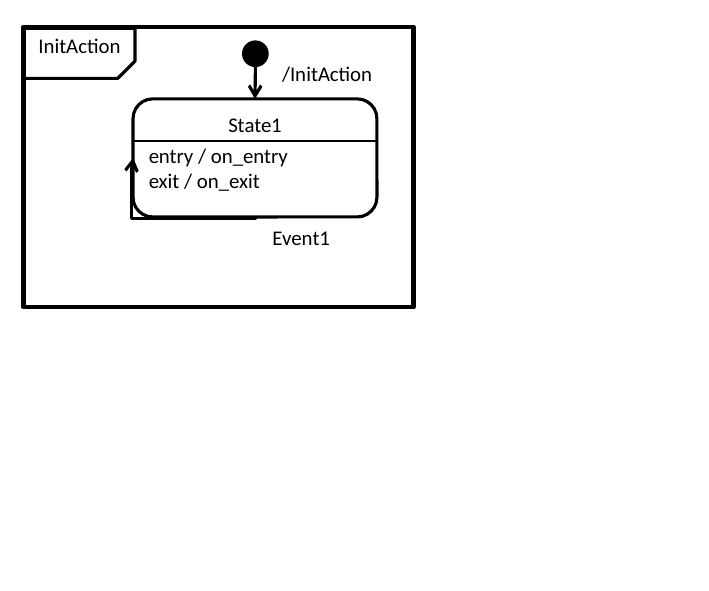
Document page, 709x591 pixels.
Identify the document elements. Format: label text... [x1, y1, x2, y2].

text_box [21, 25, 415, 309]
text_box entry / on_entry exit / on_exit [228, 135, 377, 140]
text_box State1 [130, 96, 380, 218]
text_box [241, 39, 270, 68]
text_box /InitAction [267, 53, 402, 94]
text_box Event1 [257, 217, 377, 257]
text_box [164, 126, 224, 249]
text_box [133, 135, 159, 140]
text_box InitAction [23, 25, 137, 66]
text_box [21, 26, 134, 81]
text_box entry / on_entry exit / on_exit [228, 145, 377, 200]
text_box entry / on_entry exit / on_exit [133, 147, 159, 200]
